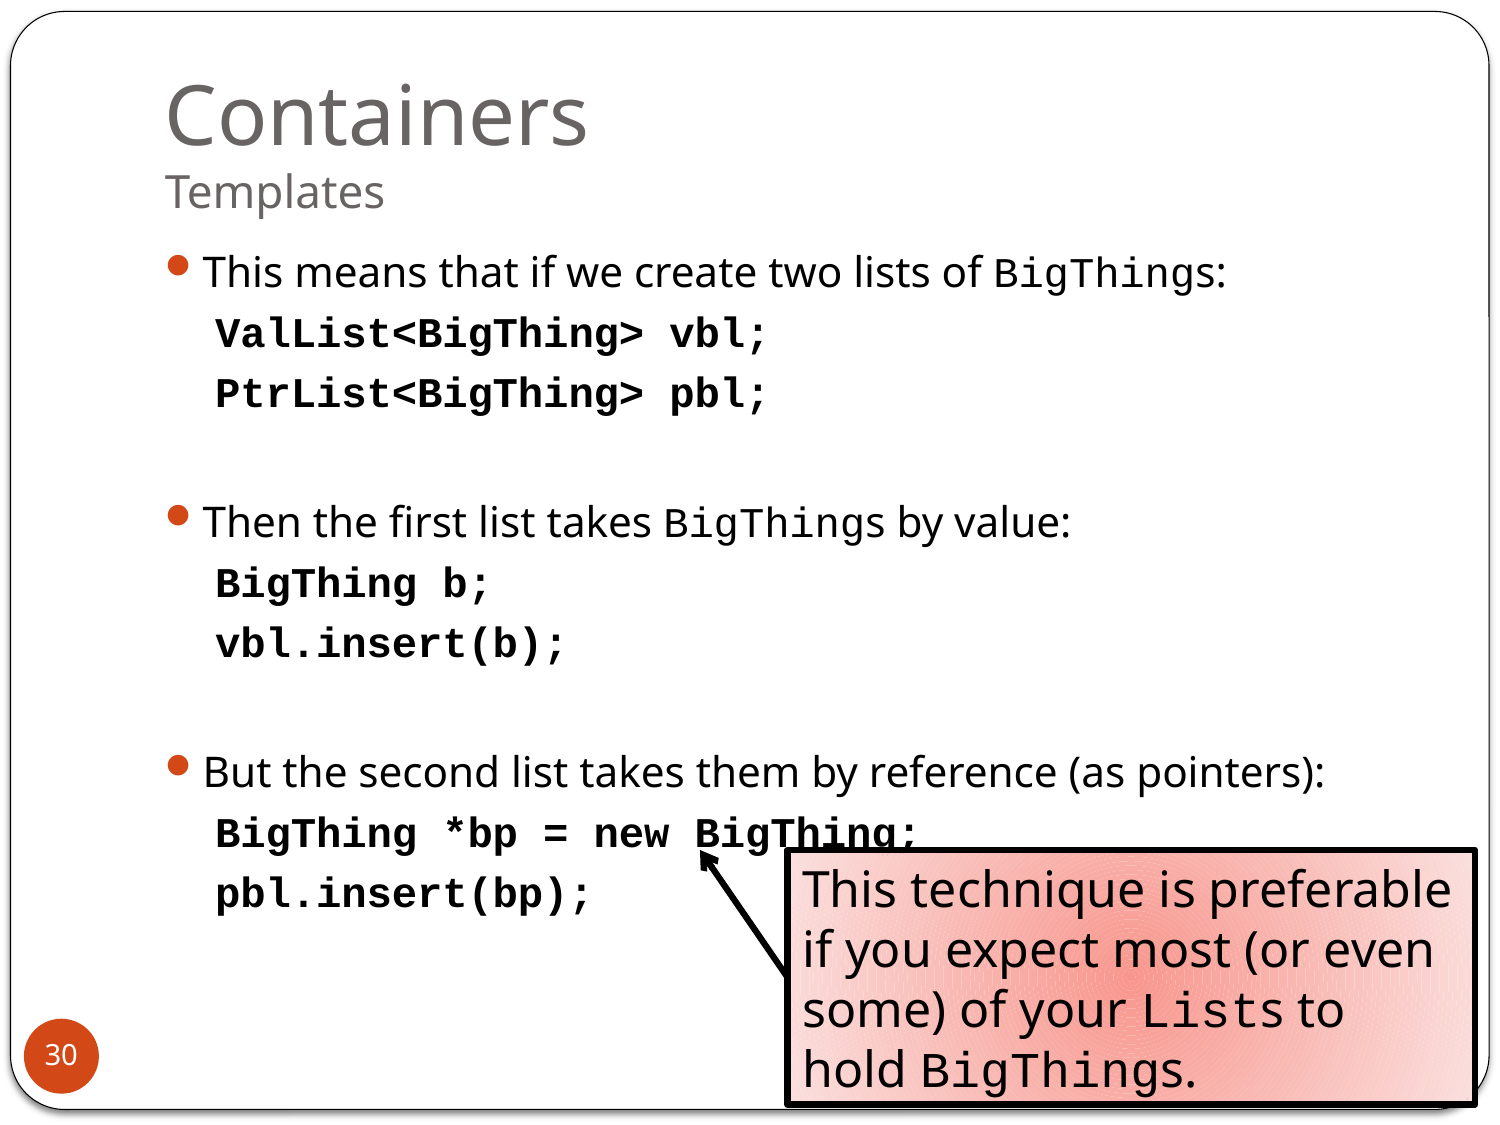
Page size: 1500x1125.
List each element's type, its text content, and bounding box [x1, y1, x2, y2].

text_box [699, 849, 1476, 1048]
title Containers Templates [150, 45, 1425, 233]
list This means that if we create two lists of BigThings: ValList<BigThing> vbl; PtrList<BigThing> pbl; Then the first list takes BigThings by value: BigThing b; vbl.insert(b); But the second list takes them by reference (as pointers): BigThing *bp = new BigThing; pbl.insert(bp); [150, 237, 1425, 925]
slide_number 30 [23, 1018, 99, 1094]
